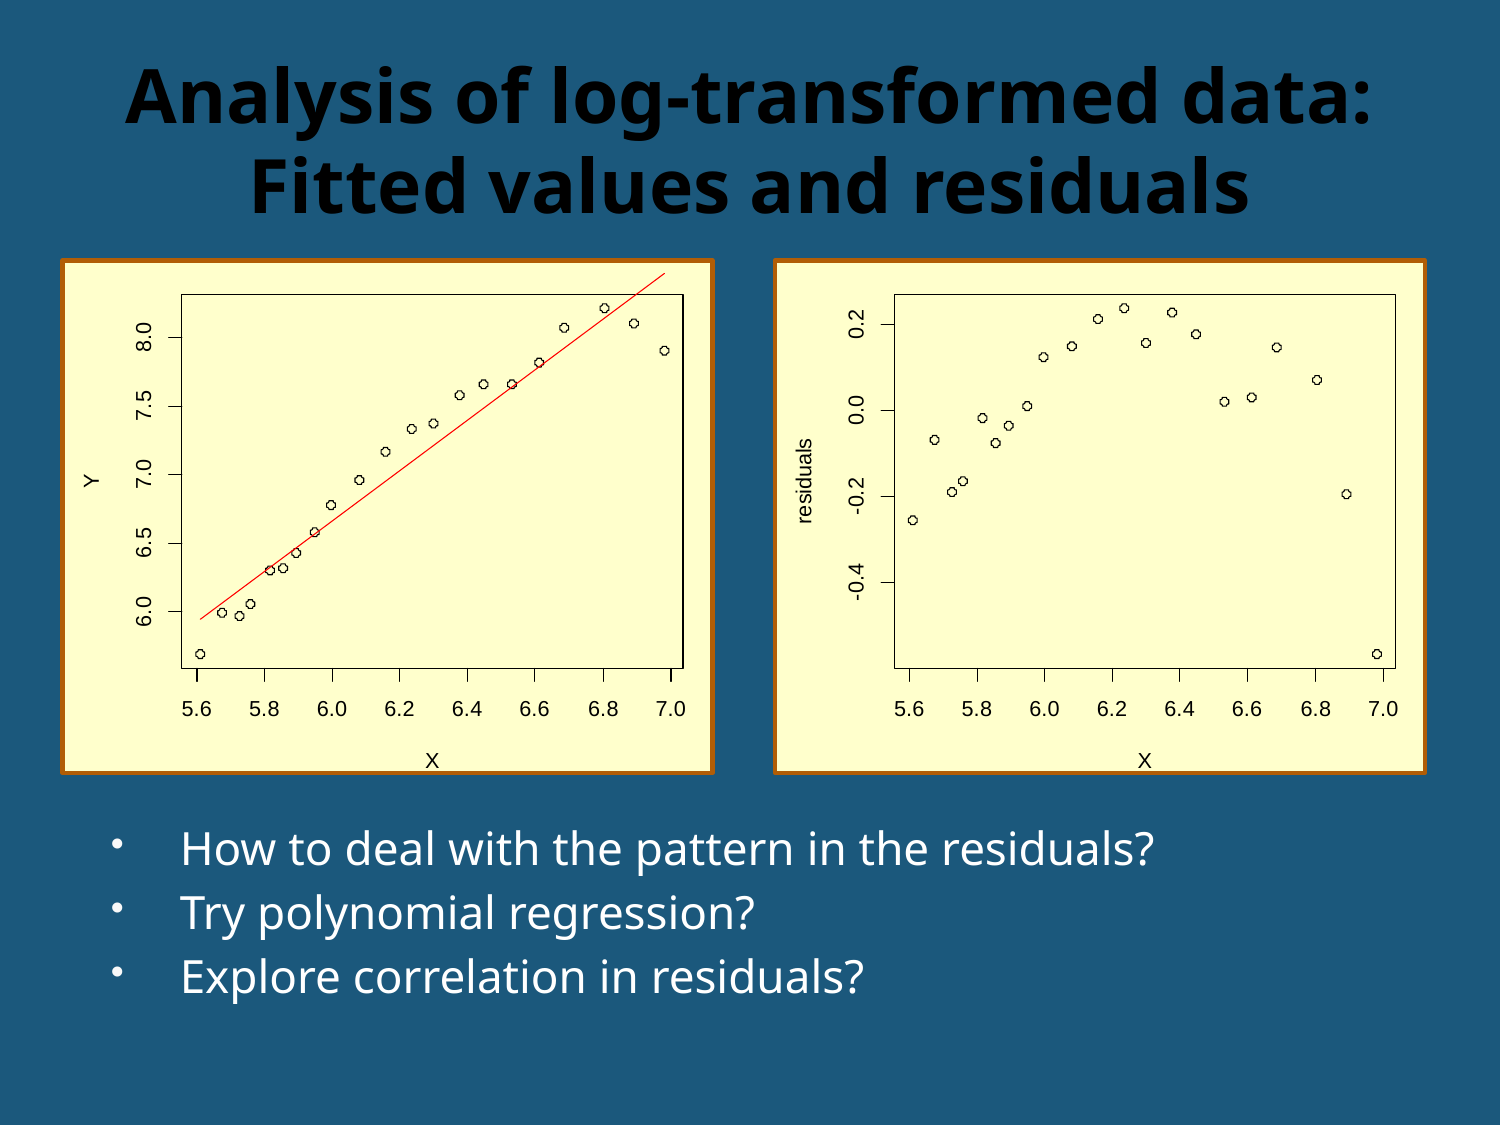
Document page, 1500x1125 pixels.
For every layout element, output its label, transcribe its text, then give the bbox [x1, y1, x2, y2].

text_box [780, 258, 787, 775]
title Analysis of log-transformed data: Fitted values and residuals [75, 45, 1425, 233]
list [787, 187, 1451, 802]
text_box How to deal with the pattern in the residuals? Try polynomial regression? Explore correlation in residuals? [75, 812, 1463, 1075]
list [74, 187, 738, 802]
text_box [60, 258, 74, 775]
